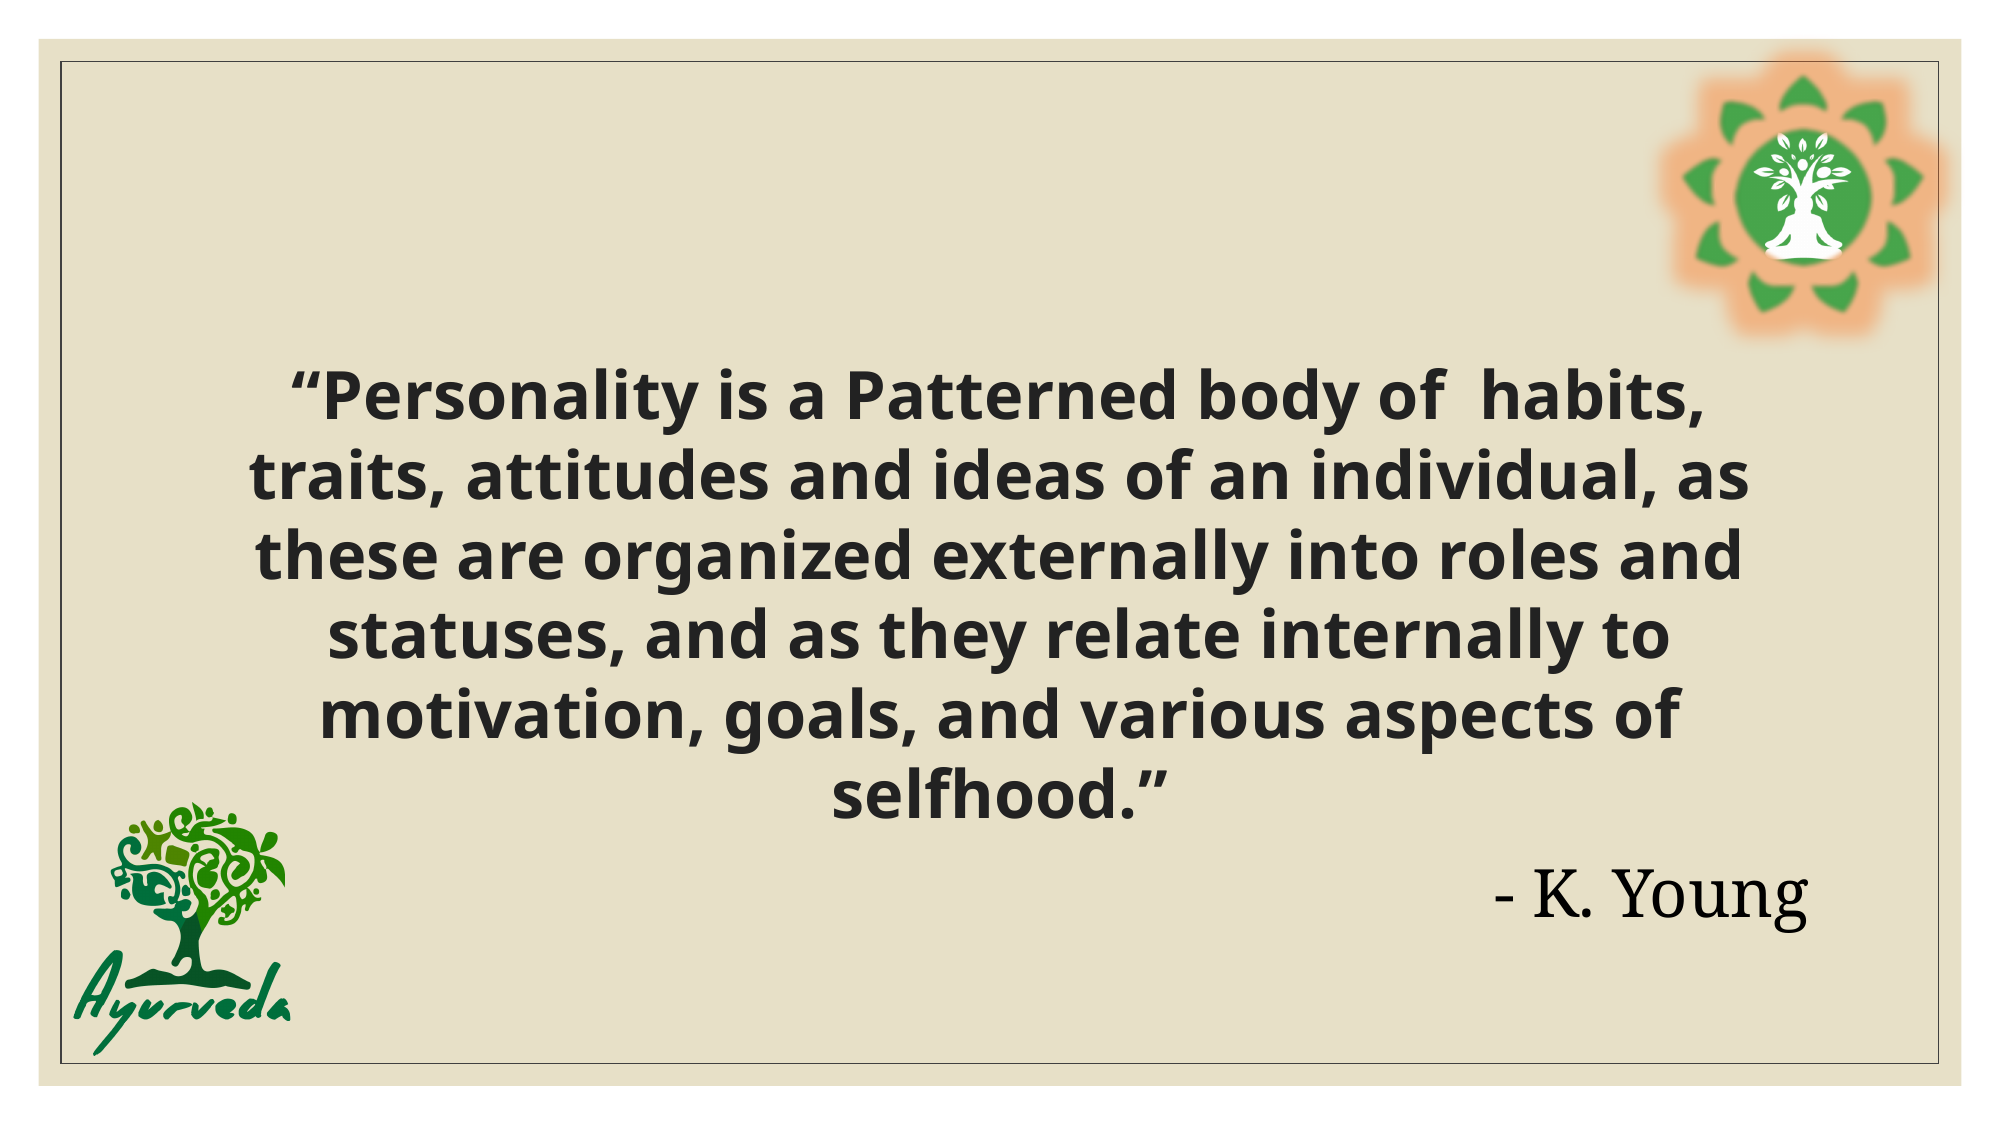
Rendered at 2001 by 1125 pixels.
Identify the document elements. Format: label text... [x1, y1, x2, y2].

picture [1676, 72, 1930, 317]
picture [63, 796, 305, 1064]
list “Personality is a Patterned body of habits, traits, attitudes and ideas of an individual, as these are organized externally into roles and statuses, and as they relate internally to motivation, goals, and various aspects of selfhood.” - K. Young [174, 345, 1825, 990]
